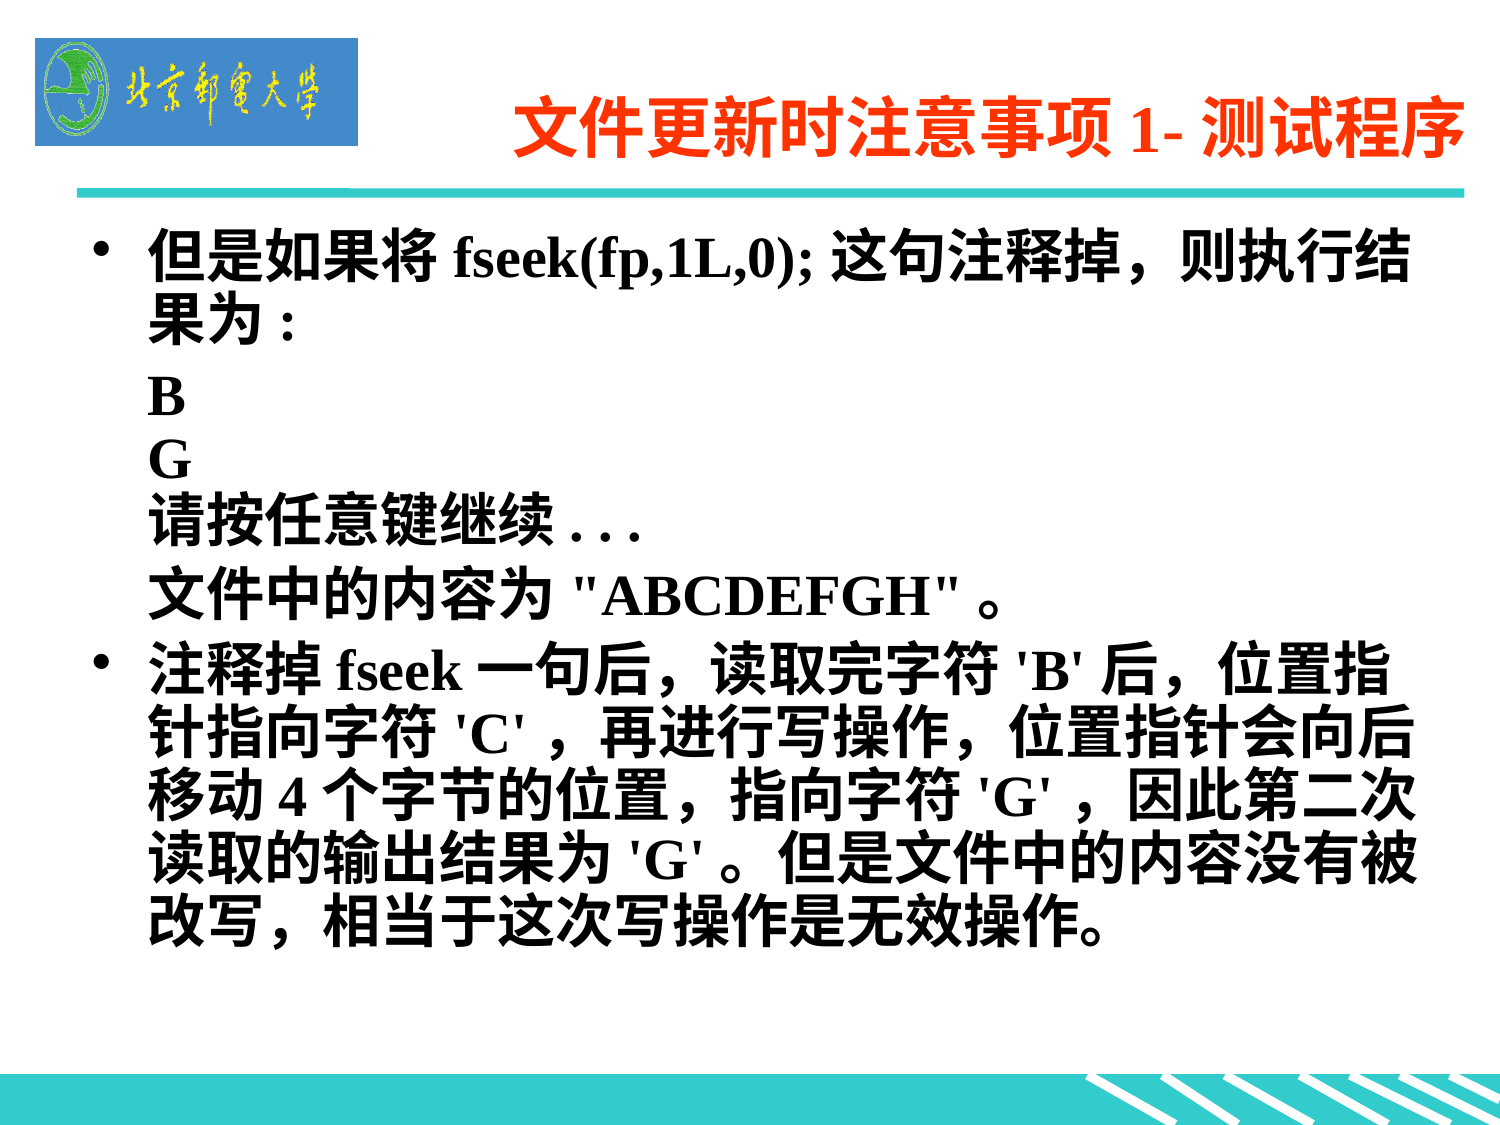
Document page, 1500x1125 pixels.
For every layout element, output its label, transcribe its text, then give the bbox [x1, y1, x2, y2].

title 文件更新时注意事项1-测试程序 [207, 66, 1483, 185]
picture [34, 37, 358, 146]
slide_number [1137, 1037, 1451, 1113]
list 但是如果将fseek(fp,1L,0);这句注释掉，则执行结果为: B G 请按任意键继续. . . 文件中的内容为"ABCDEFGH"。 注释掉fseek一句后，读取完字符'B'后，位置指针指向字符'C'，再进行写操作，位置指针会向后移动4个字节的位置，指向字符'G'，因此第二次读取的输出结果为'G'。但是文件中的内容没有被改写，相当于这次写操作是无效操作。 [76, 219, 1436, 977]
